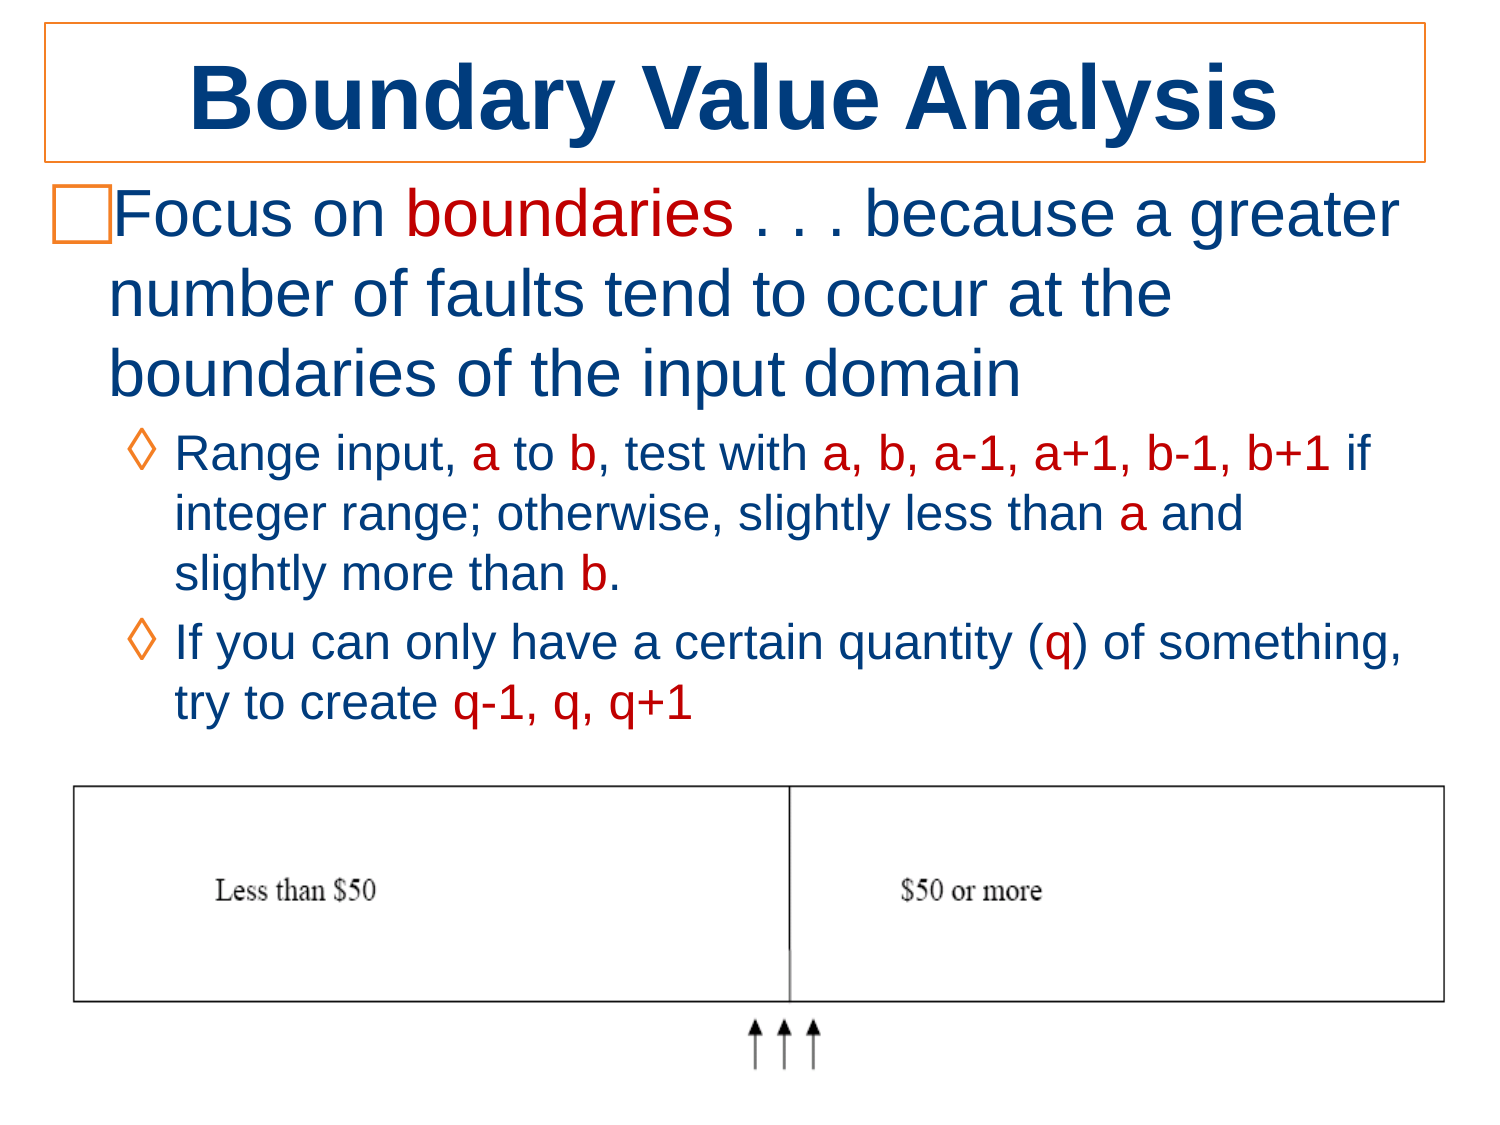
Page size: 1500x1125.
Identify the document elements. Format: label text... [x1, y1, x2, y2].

title Boundary Value Analysis [44, 22, 1426, 163]
picture [37, 749, 1461, 1125]
list Focus on boundaries . . . because a greater number of faults tend to occur at the boundaries of the input domain Range input, a to b, test with a, b, a-1, a+1, b-1, b+1 if integer range; otherwise, slightly less than a and slightly more than b. If you can only have a certain quantity (q) of something, try to create q-1, q, q+1 [37, 162, 1425, 749]
